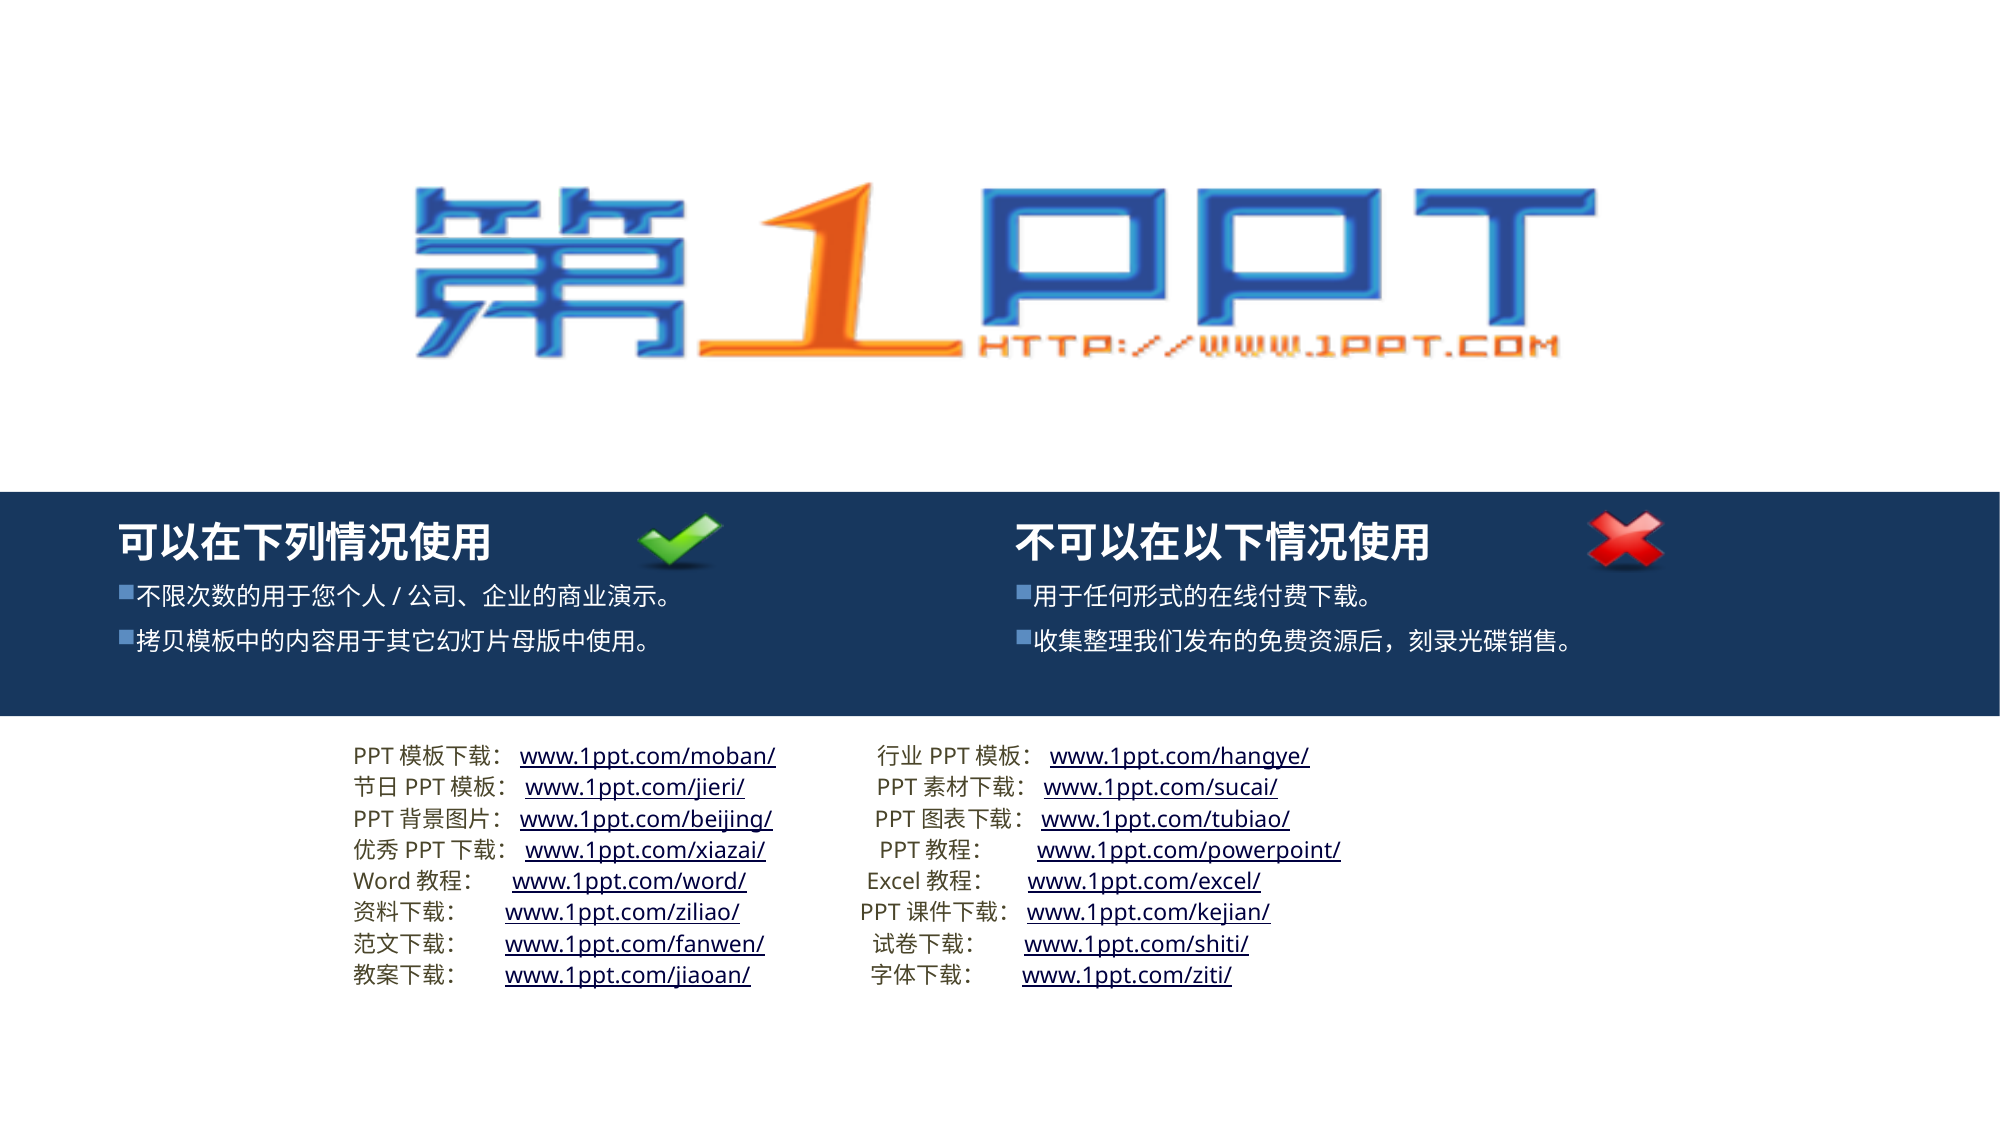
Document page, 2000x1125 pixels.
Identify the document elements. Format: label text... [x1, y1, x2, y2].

text_box [0, 491, 2000, 717]
picture [179, 51, 1867, 492]
text_box 可以在下列情况使用 不限次数的用于您个人/公司、企业的商业演示。 拷贝模板中的内容用于其它幻灯片母版中使用。 [102, 508, 1000, 774]
picture [637, 507, 724, 573]
text_box PPT模板下载：www.1ppt.com/moban/ 行业PPT模板：www.1ppt.com/hangye/ 节日PPT模板：www.1ppt.com/jieri/ PPT素材下载：www.1ppt.com/sucai/ PPT背景图片：www.1ppt.com/beijing/ PPT图表下载：www.1ppt.com/tubiao/ 优秀PPT下载：www.1ppt.com/xiazai/ PPT教程： www.1ppt.com/powerpoint/ Word教程： www.1ppt.com/word/ Excel教程： www.1ppt.com/excel/ 资料下载： www.1ppt.com/ziliao/ PPT课件下载：www.1ppt.com/kejian/ 范文下载： www.1ppt.com/fanwen/ 试卷下载： www.1ppt.com/shiti/ 教案下载： www.1ppt.com/jiaoan/ 字体下载： www.1ppt.com/ziti/ [336, 762, 1752, 1008]
text_box 不可以在以下情况使用 用于任何形式的在线付费下载。 收集整理我们发布的免费资源后，刻录光碟销售。 [999, 508, 1898, 762]
picture [1581, 507, 1669, 573]
